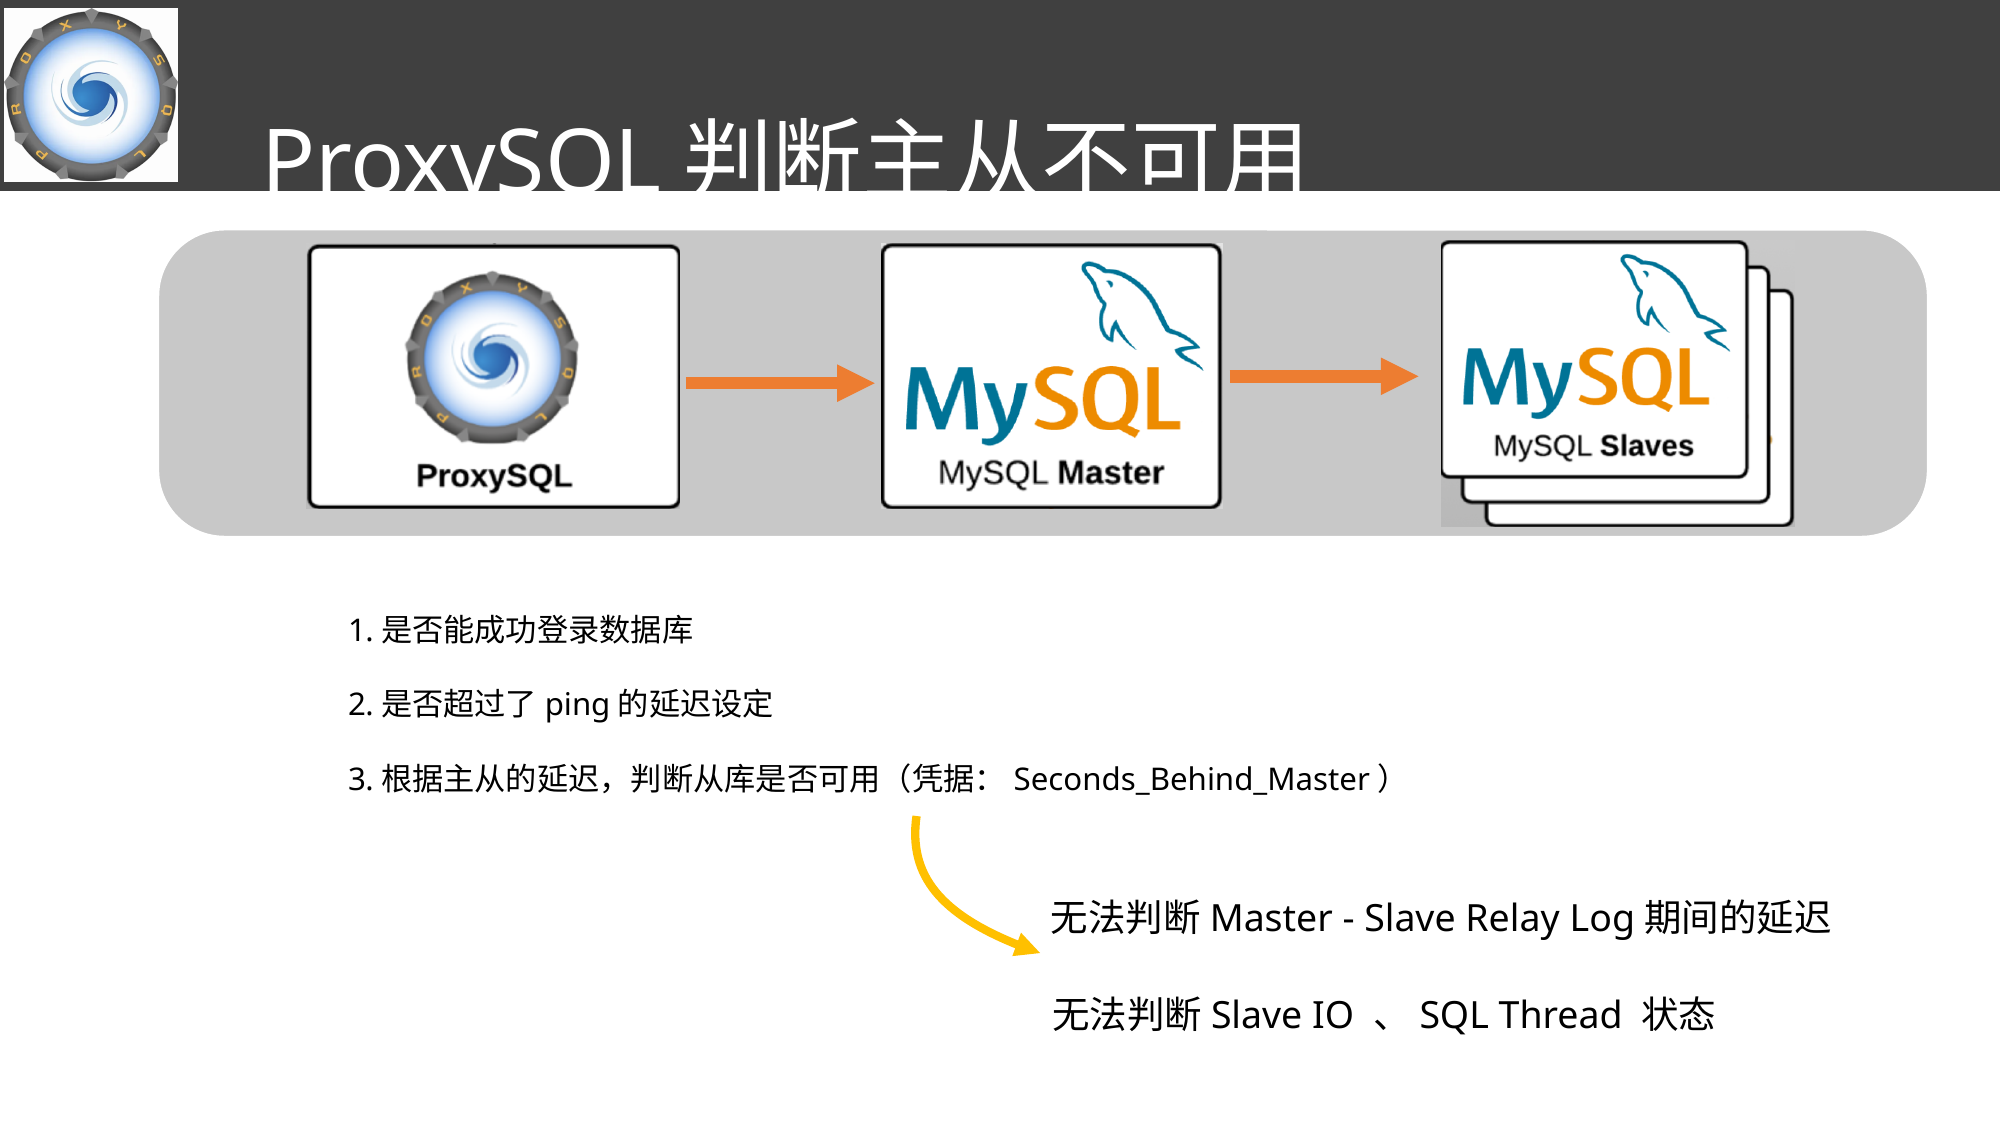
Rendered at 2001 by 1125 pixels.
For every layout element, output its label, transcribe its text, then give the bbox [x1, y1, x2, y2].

text_box [157, 228, 1929, 538]
text_box [0, 0, 2000, 191]
picture [4, 8, 178, 182]
text_box [1229, 370, 1419, 383]
picture [306, 243, 680, 510]
text_box 无法判断Slave IO 、SQL Thread 状态 [1044, 983, 1724, 1044]
text_box [685, 376, 875, 390]
text_box 是否能成功登录数据库 是否超过了ping的延迟设定 根据主从的延迟，判断从库是否可用（凭据：Seconds_Behind_Master） [348, 609, 1588, 798]
picture [1441, 239, 1795, 527]
text_box [915, 816, 1041, 955]
text_box 无法判断Master - Slave Relay Log期间的延迟 [1043, 886, 1840, 947]
picture [881, 243, 1224, 510]
text_box ProxySQL判断主从不可用 [253, 42, 1640, 219]
